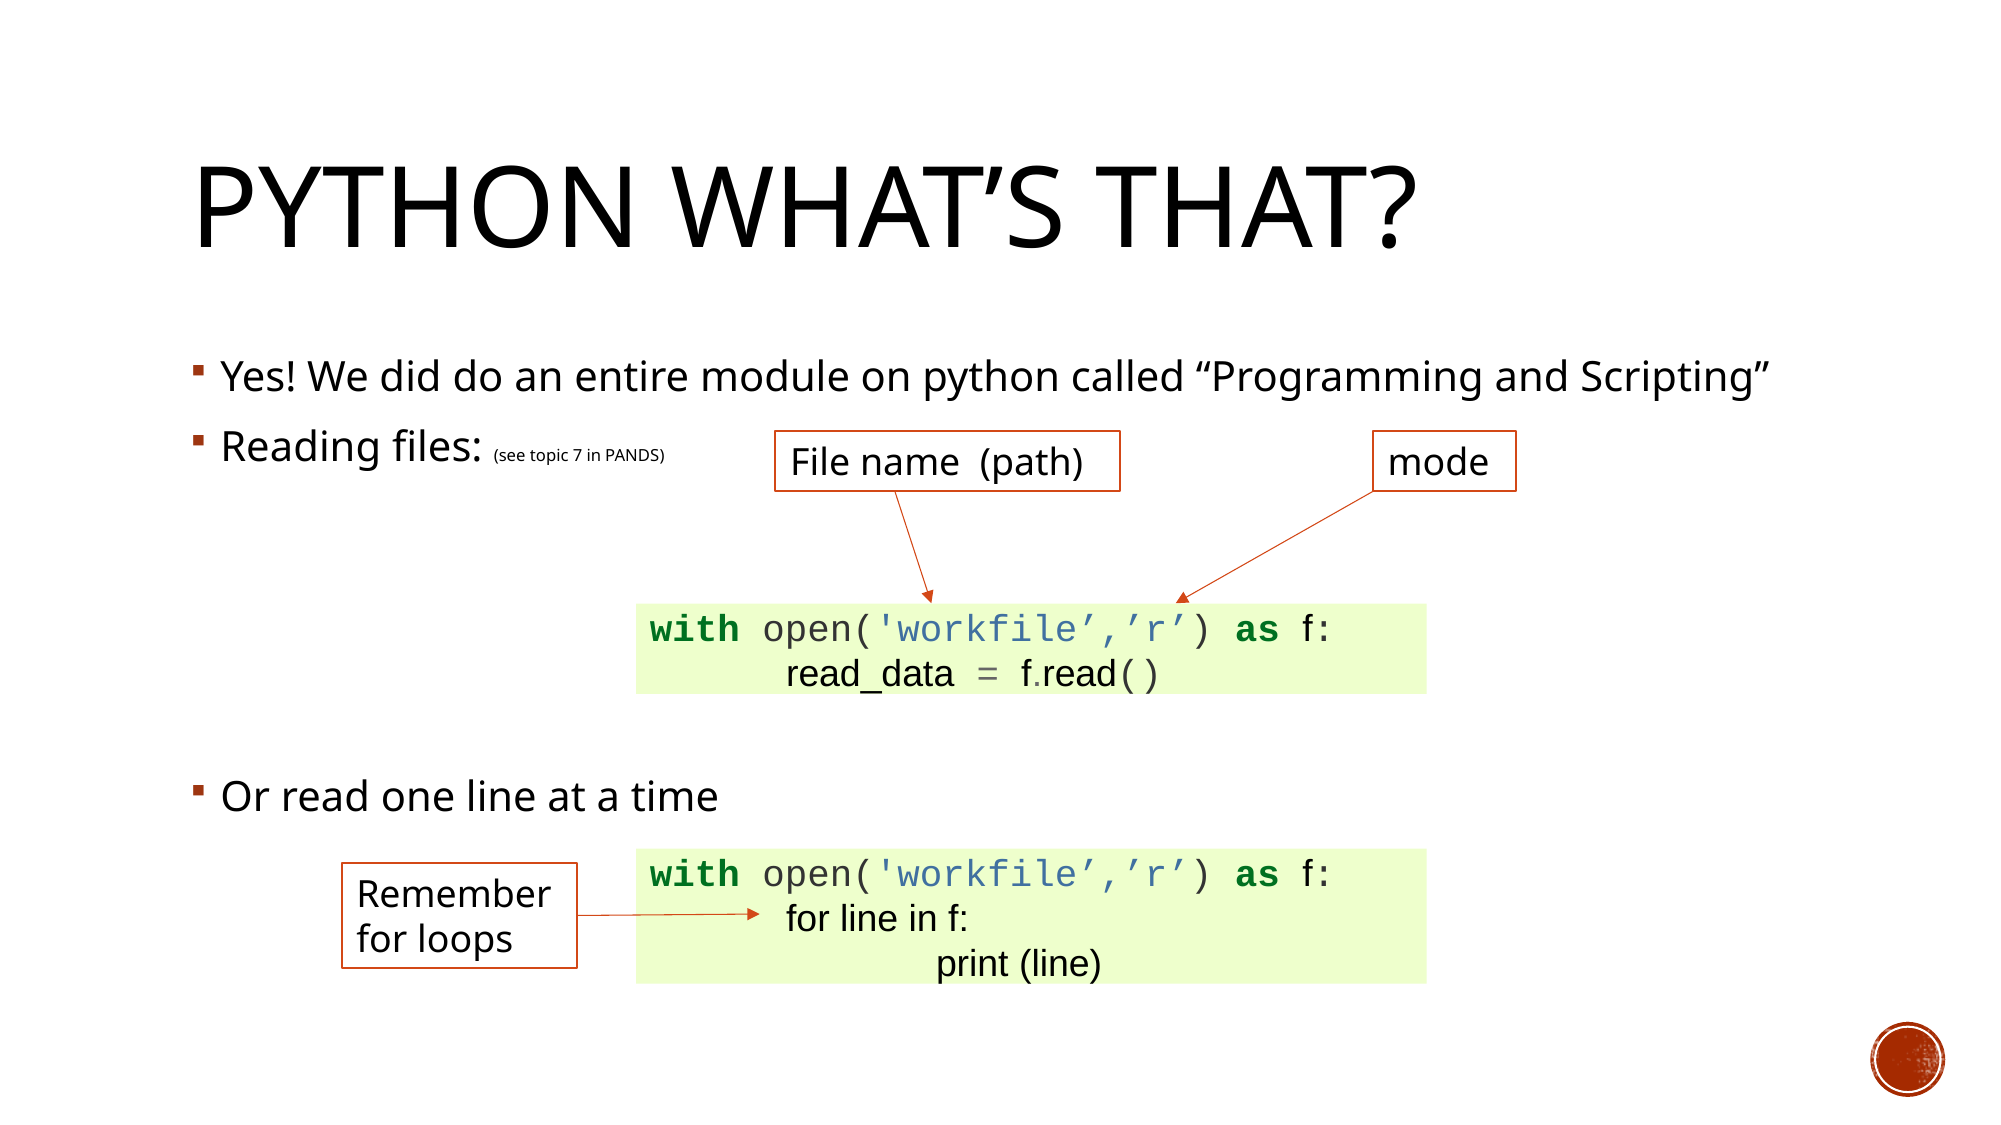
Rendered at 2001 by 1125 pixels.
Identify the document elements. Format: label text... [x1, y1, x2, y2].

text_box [1178, 493, 1371, 601]
list Yes! We did do an entire module on python called “Programming and Scripting” Reading files: (see topic 7 in PANDS) Or read one line at a time [175, 348, 1826, 1013]
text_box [897, 493, 929, 601]
text_box with open('workfile’,’r’) as f: read_data = f.read() [636, 497, 1427, 694]
text_box with open('workfile’,’r’) as f: for line in f: print (line) [636, 848, 1427, 984]
title Python what’s that? [175, 79, 1826, 344]
text_box mode [1372, 430, 1517, 492]
text_box Remember for loops [341, 862, 578, 969]
text_box File name (path) [774, 430, 1121, 590]
